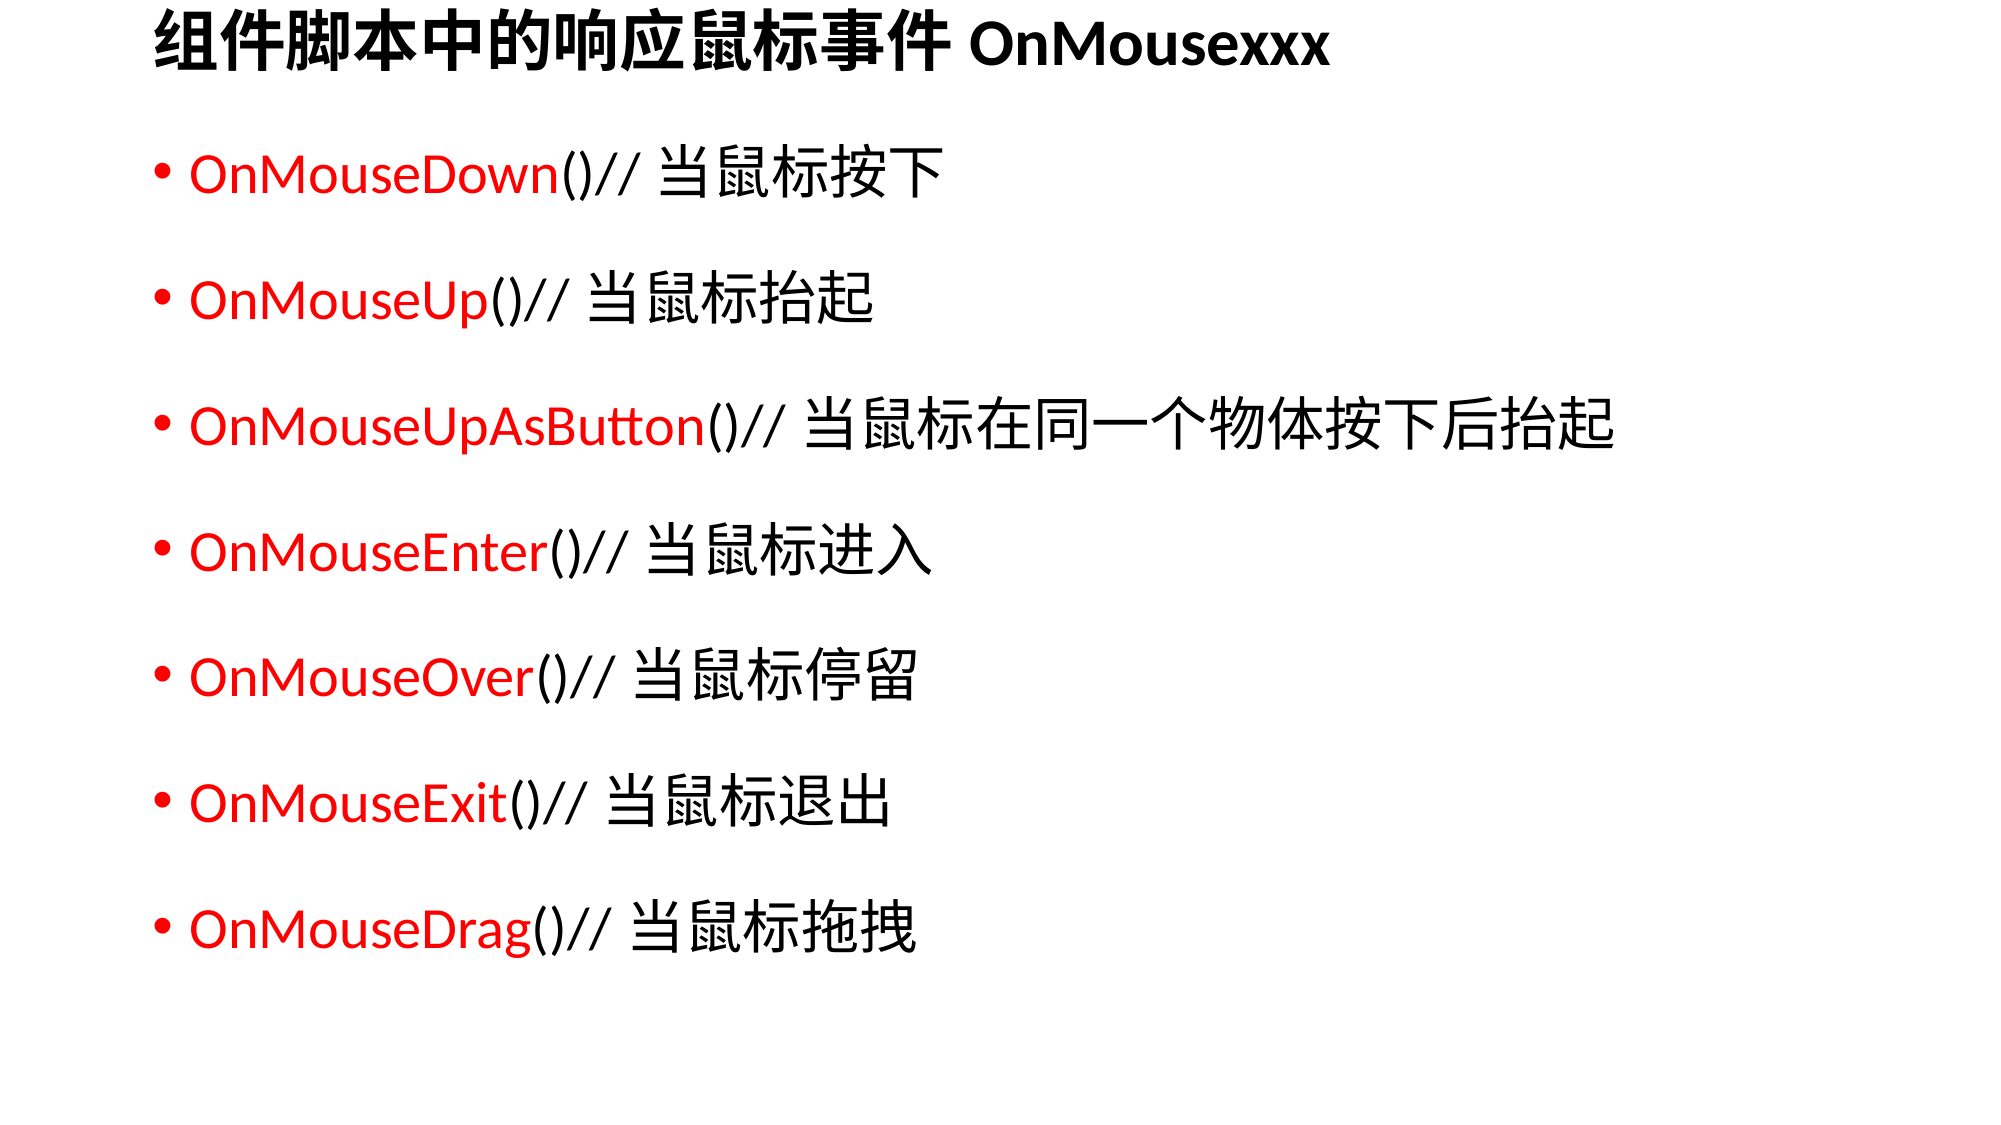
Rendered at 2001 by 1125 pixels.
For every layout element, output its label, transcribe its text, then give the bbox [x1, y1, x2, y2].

list 组件脚本中的响应鼠标事件OnMousexxx OnMouseDown()//当鼠标按下 OnMouseUp()//当鼠标抬起 OnMouseUpAsButton()//当鼠标在同一个物体按下后抬起 OnMouseEnter()//当鼠标进入 OnMouseOver()//当鼠标停留 OnMouseExit()//当鼠标退出 OnMouseDrag()//当鼠标拖拽 [137, 0, 1863, 1125]
